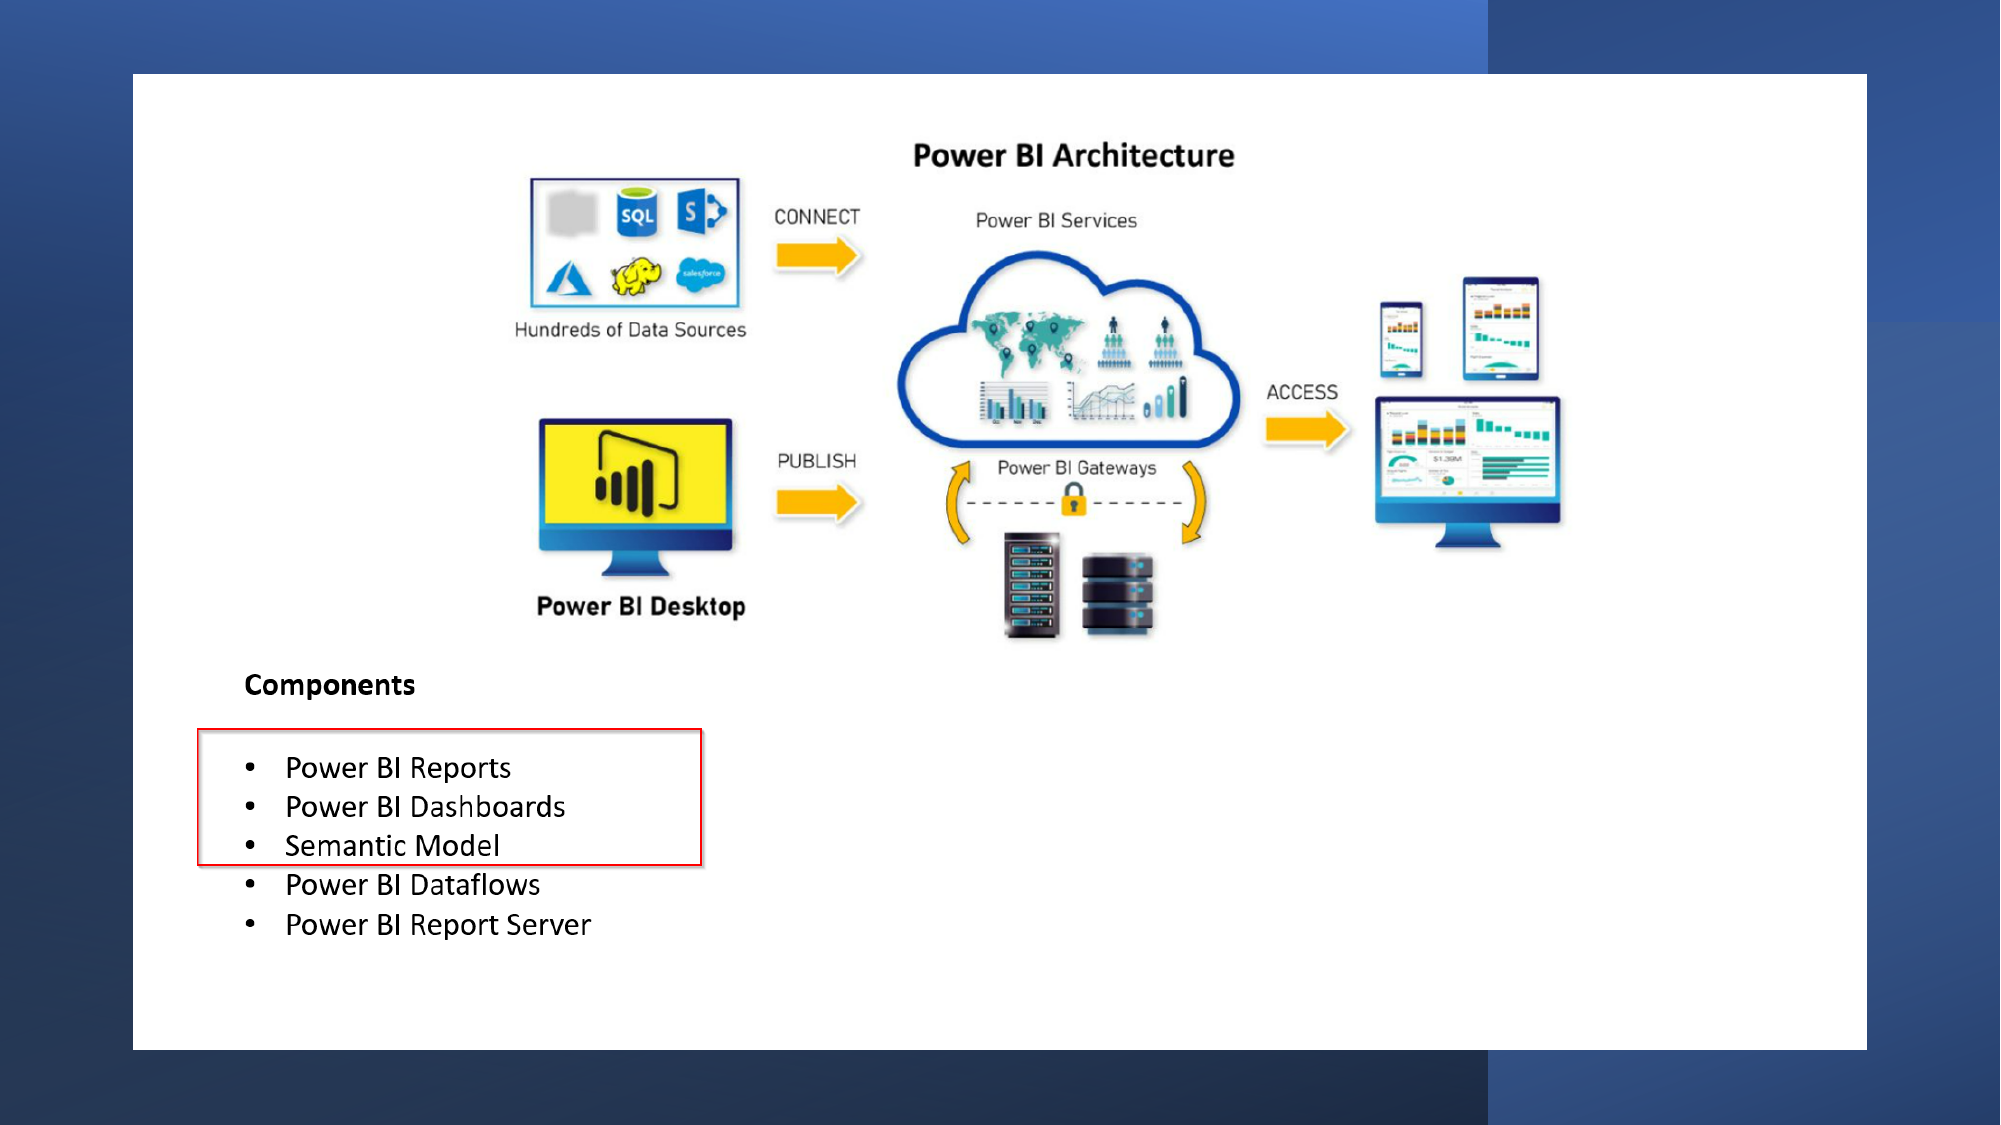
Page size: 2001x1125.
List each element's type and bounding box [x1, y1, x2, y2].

text_box [0, 321, 2000, 1125]
text_box [1489, 0, 2000, 321]
text_box [0, 0, 1489, 321]
list [133, 74, 1867, 1050]
